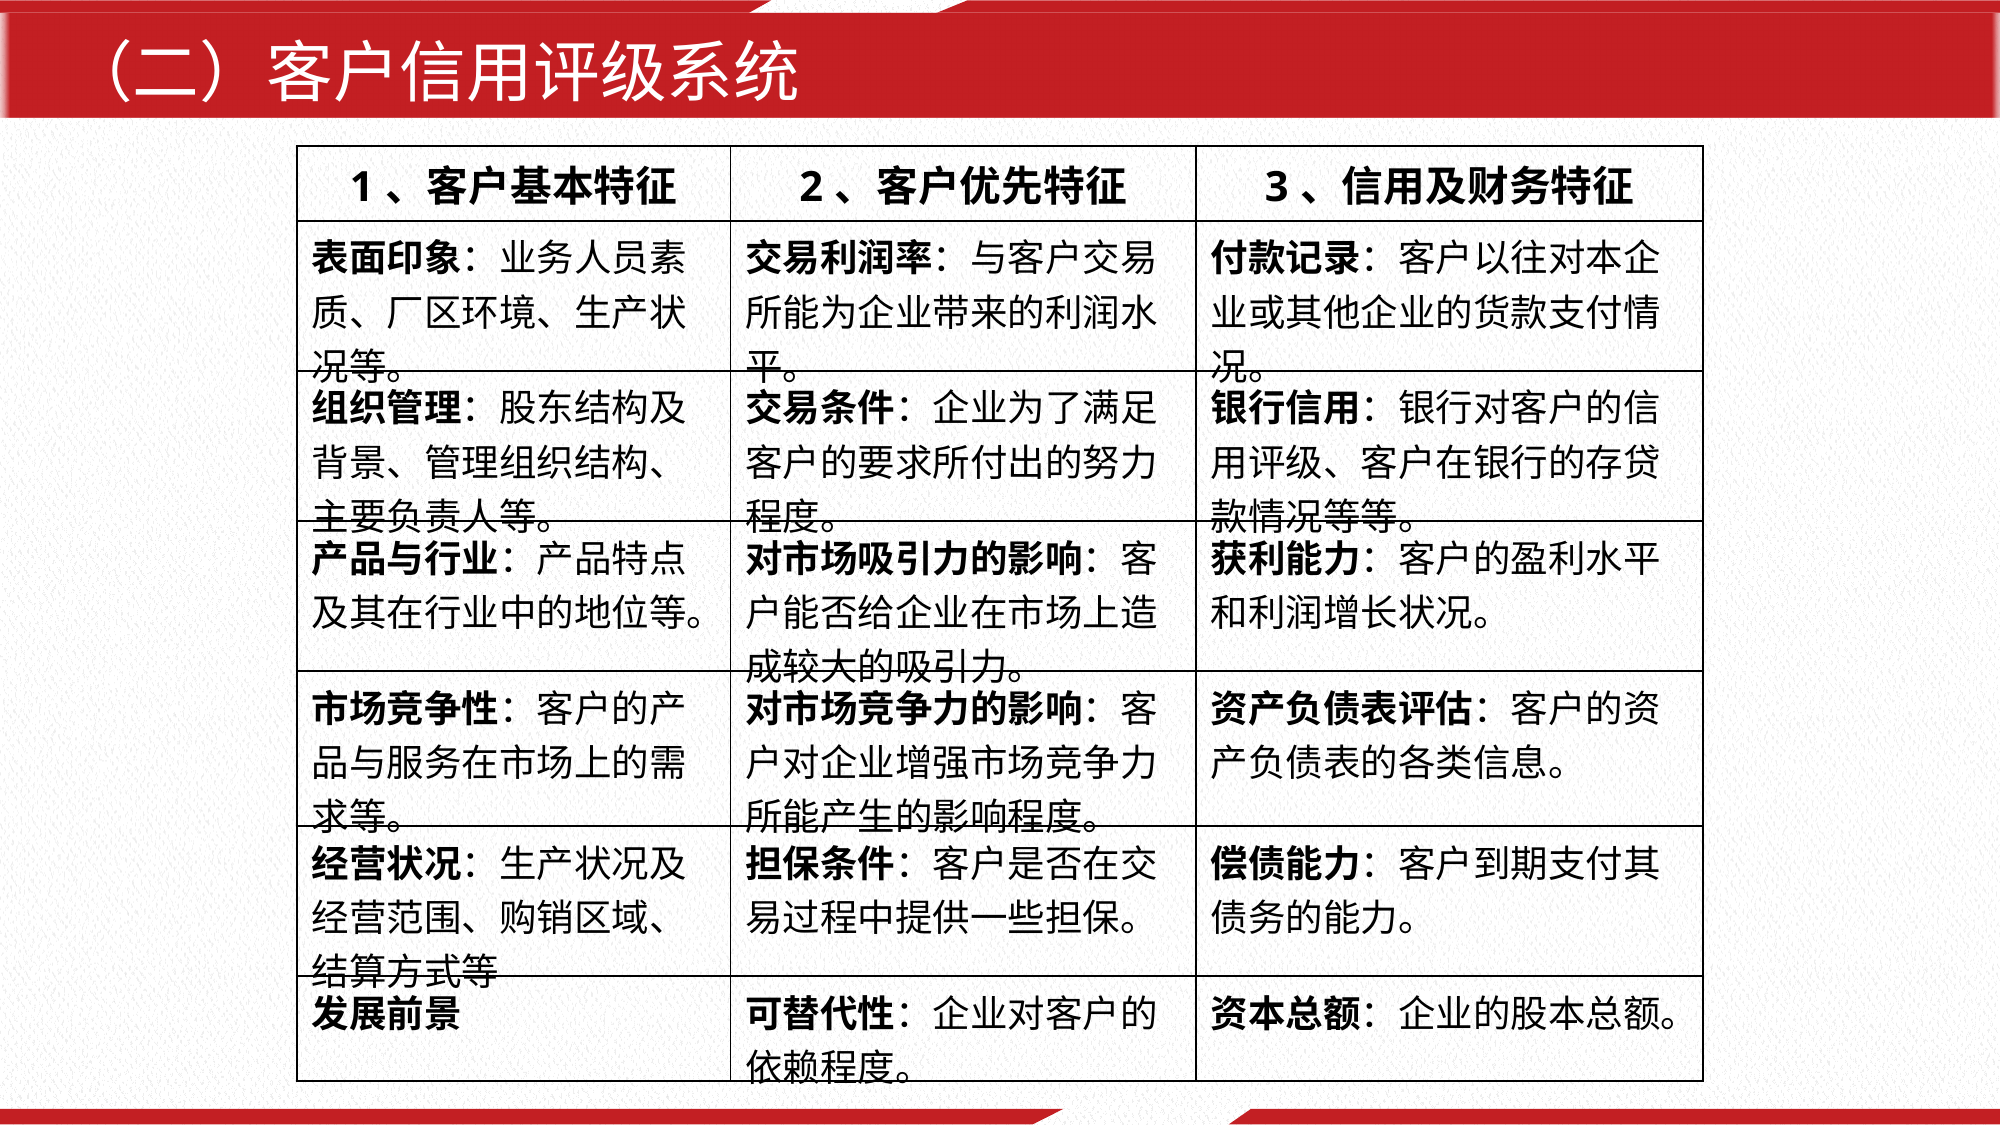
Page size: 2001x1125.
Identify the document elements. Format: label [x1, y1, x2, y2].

text_box [0, 118, 2000, 1125]
text_box [0, 0, 2000, 12]
picture [0, 12, 2000, 118]
